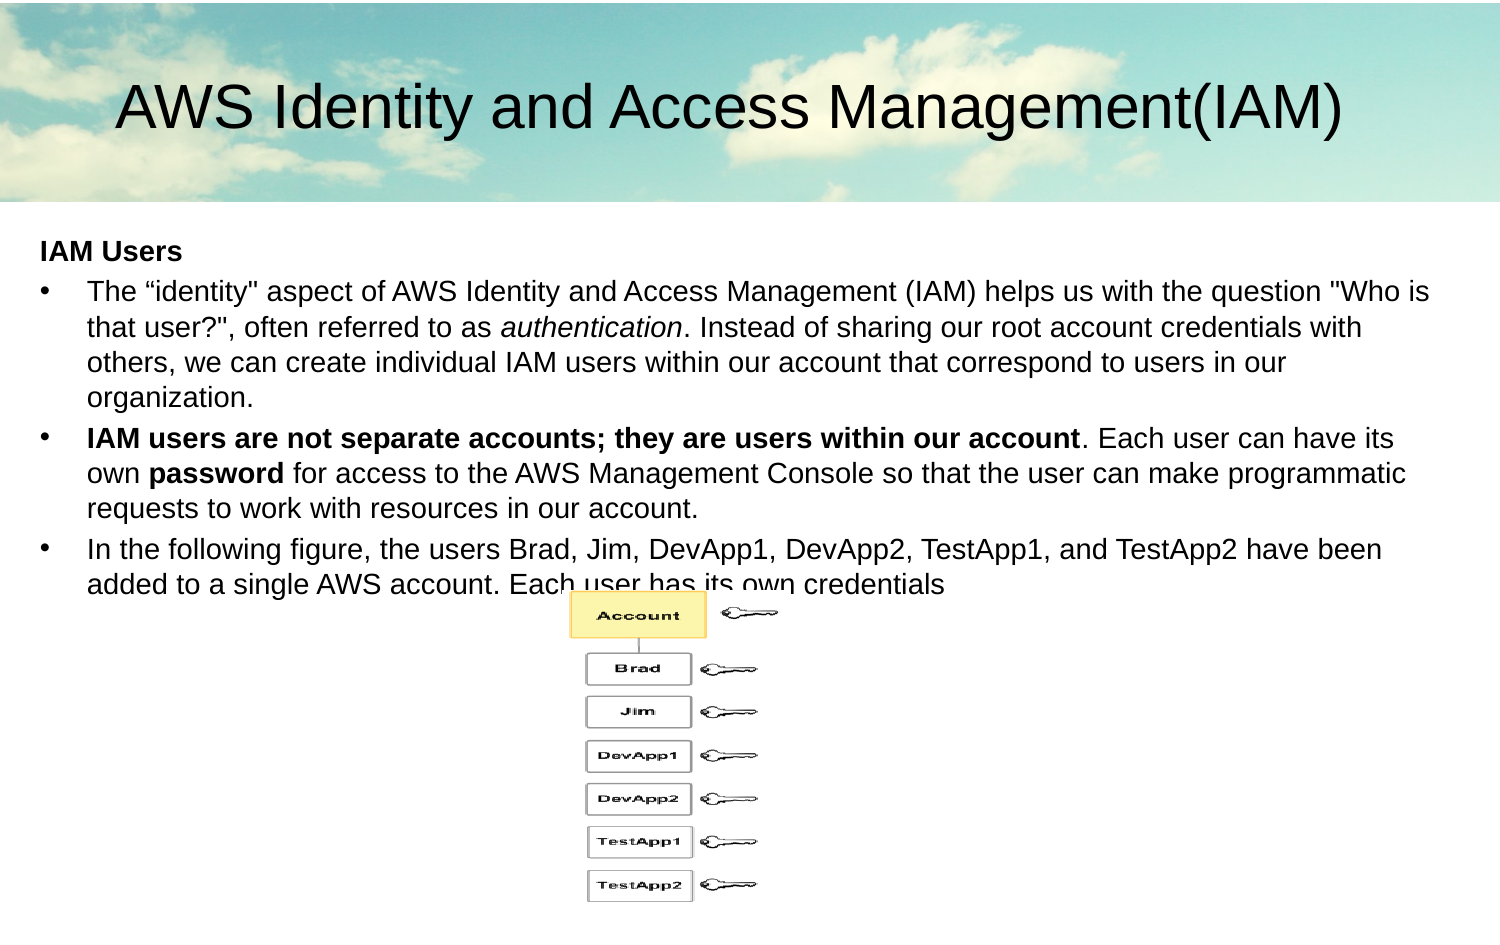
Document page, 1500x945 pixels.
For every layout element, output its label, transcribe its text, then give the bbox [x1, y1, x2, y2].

picture [0, 3, 1500, 202]
text_box IAM Users The “identity" aspect of AWS Identity and Access Management (IAM) helps us with the question "Who is that user?", often referred to as authentication. Instead of sharing our root account credentials with others, we can create individual IAM users within our account that correspond to users in our organization. IAM users are not separate accounts; they are users within our account. Each user can have its own password for access to the AWS Management Console so that the user can make programmatic requests to work with resources in our account. In the following figure, the users Brad, Jim, DevApp1, DevApp2, TestApp1, and TestApp2 have been added to a single AWS account. Each user has its own credentials [24, 224, 1450, 945]
text_box AWS Identity and Access Management(IAM) [68, 58, 1394, 149]
picture [562, 590, 788, 910]
